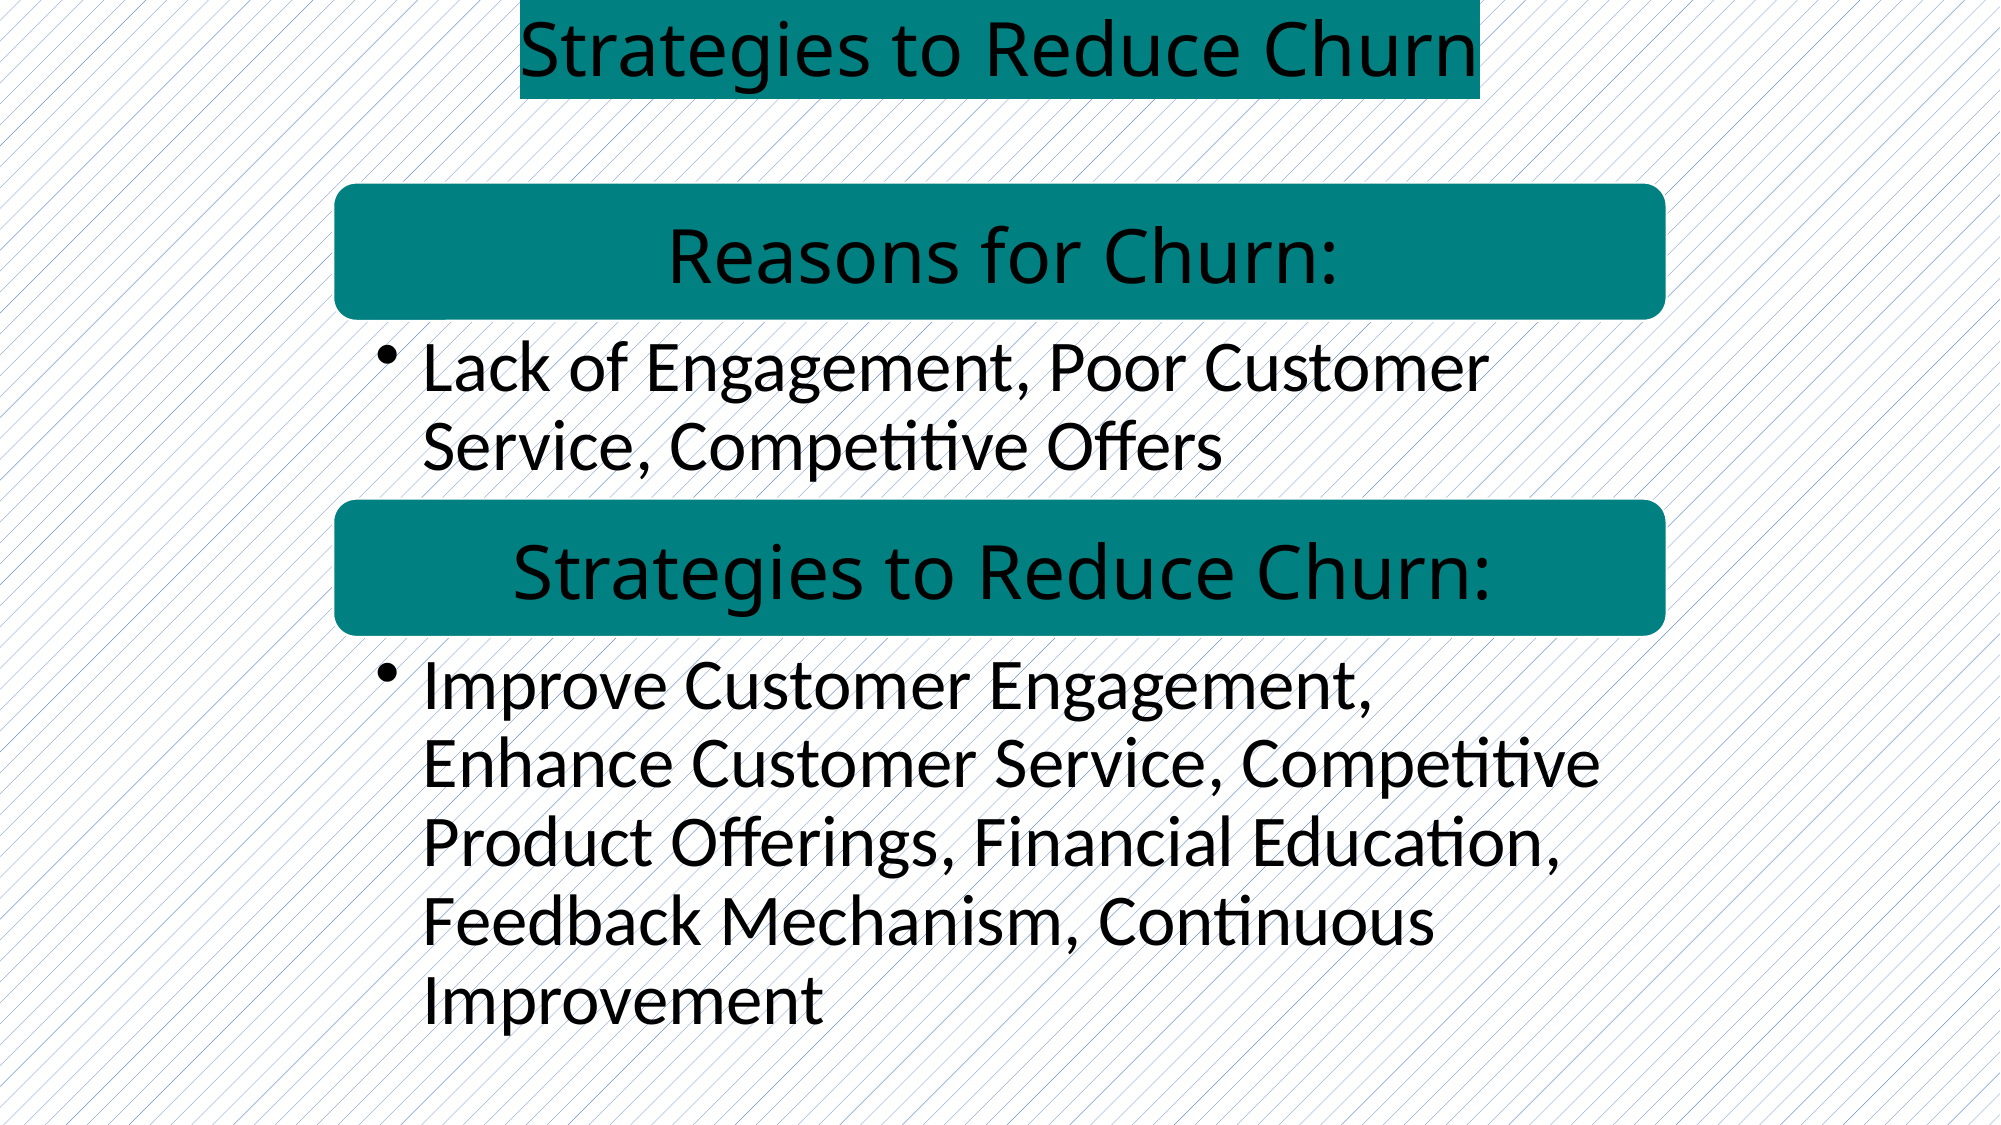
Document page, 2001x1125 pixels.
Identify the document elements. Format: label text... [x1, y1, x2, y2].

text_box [333, 174, 1667, 1064]
title Strategies to Reduce Churn [262, 0, 1738, 101]
